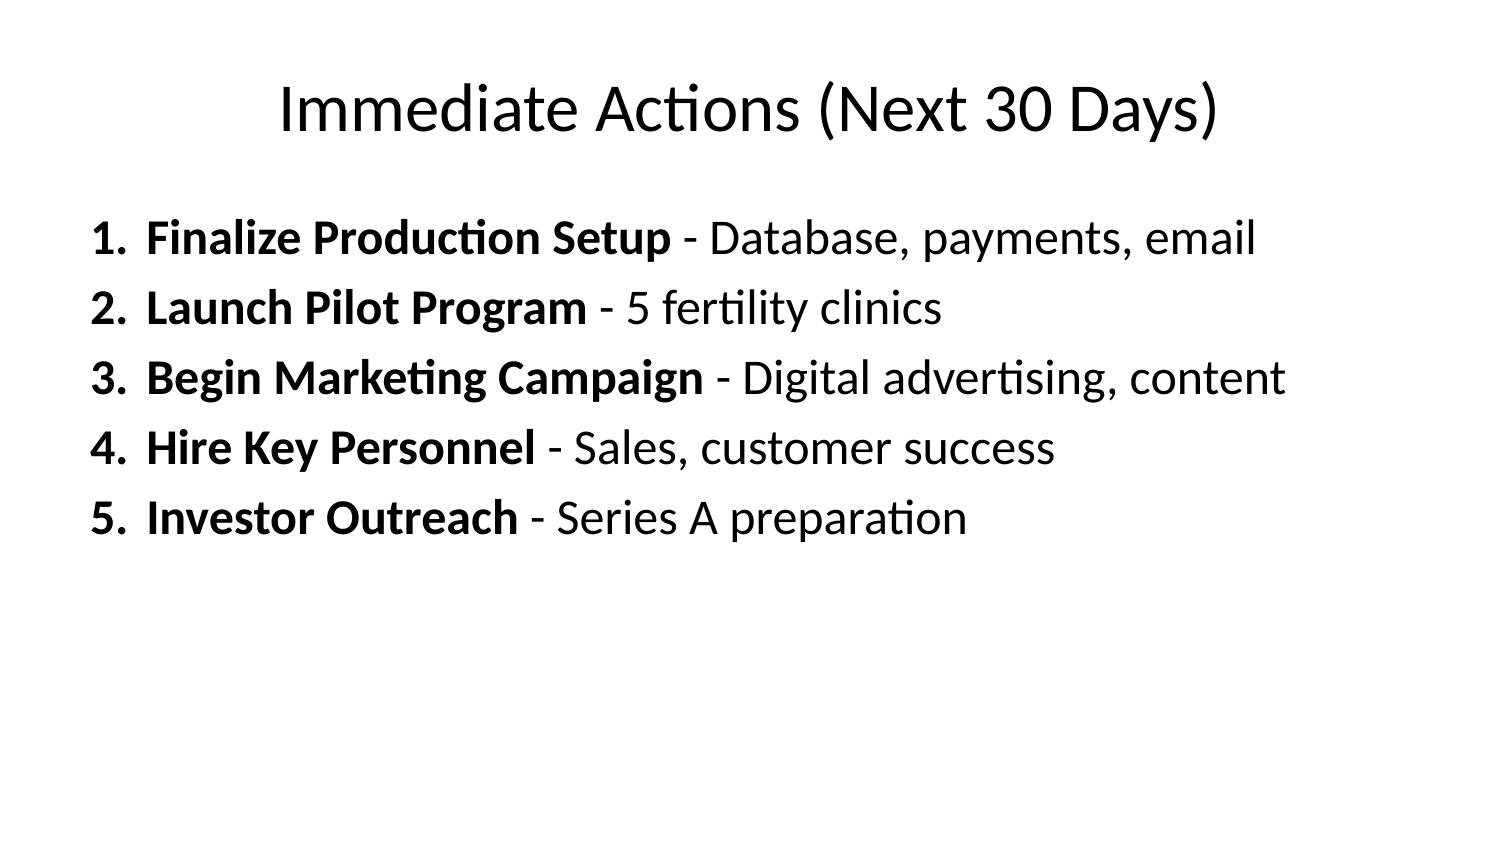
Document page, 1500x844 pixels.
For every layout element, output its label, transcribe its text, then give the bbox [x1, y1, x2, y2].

list Finalize Production Setup - Database, payments, email Launch Pilot Program - 5 fertility clinics Begin Marketing Campaign - Digital advertising, content Hire Key Personnel - Sales, customer success Investor Outreach - Series A preparation [75, 196, 1425, 754]
title Immediate Actions (Next 30 Days) [75, 33, 1425, 175]
